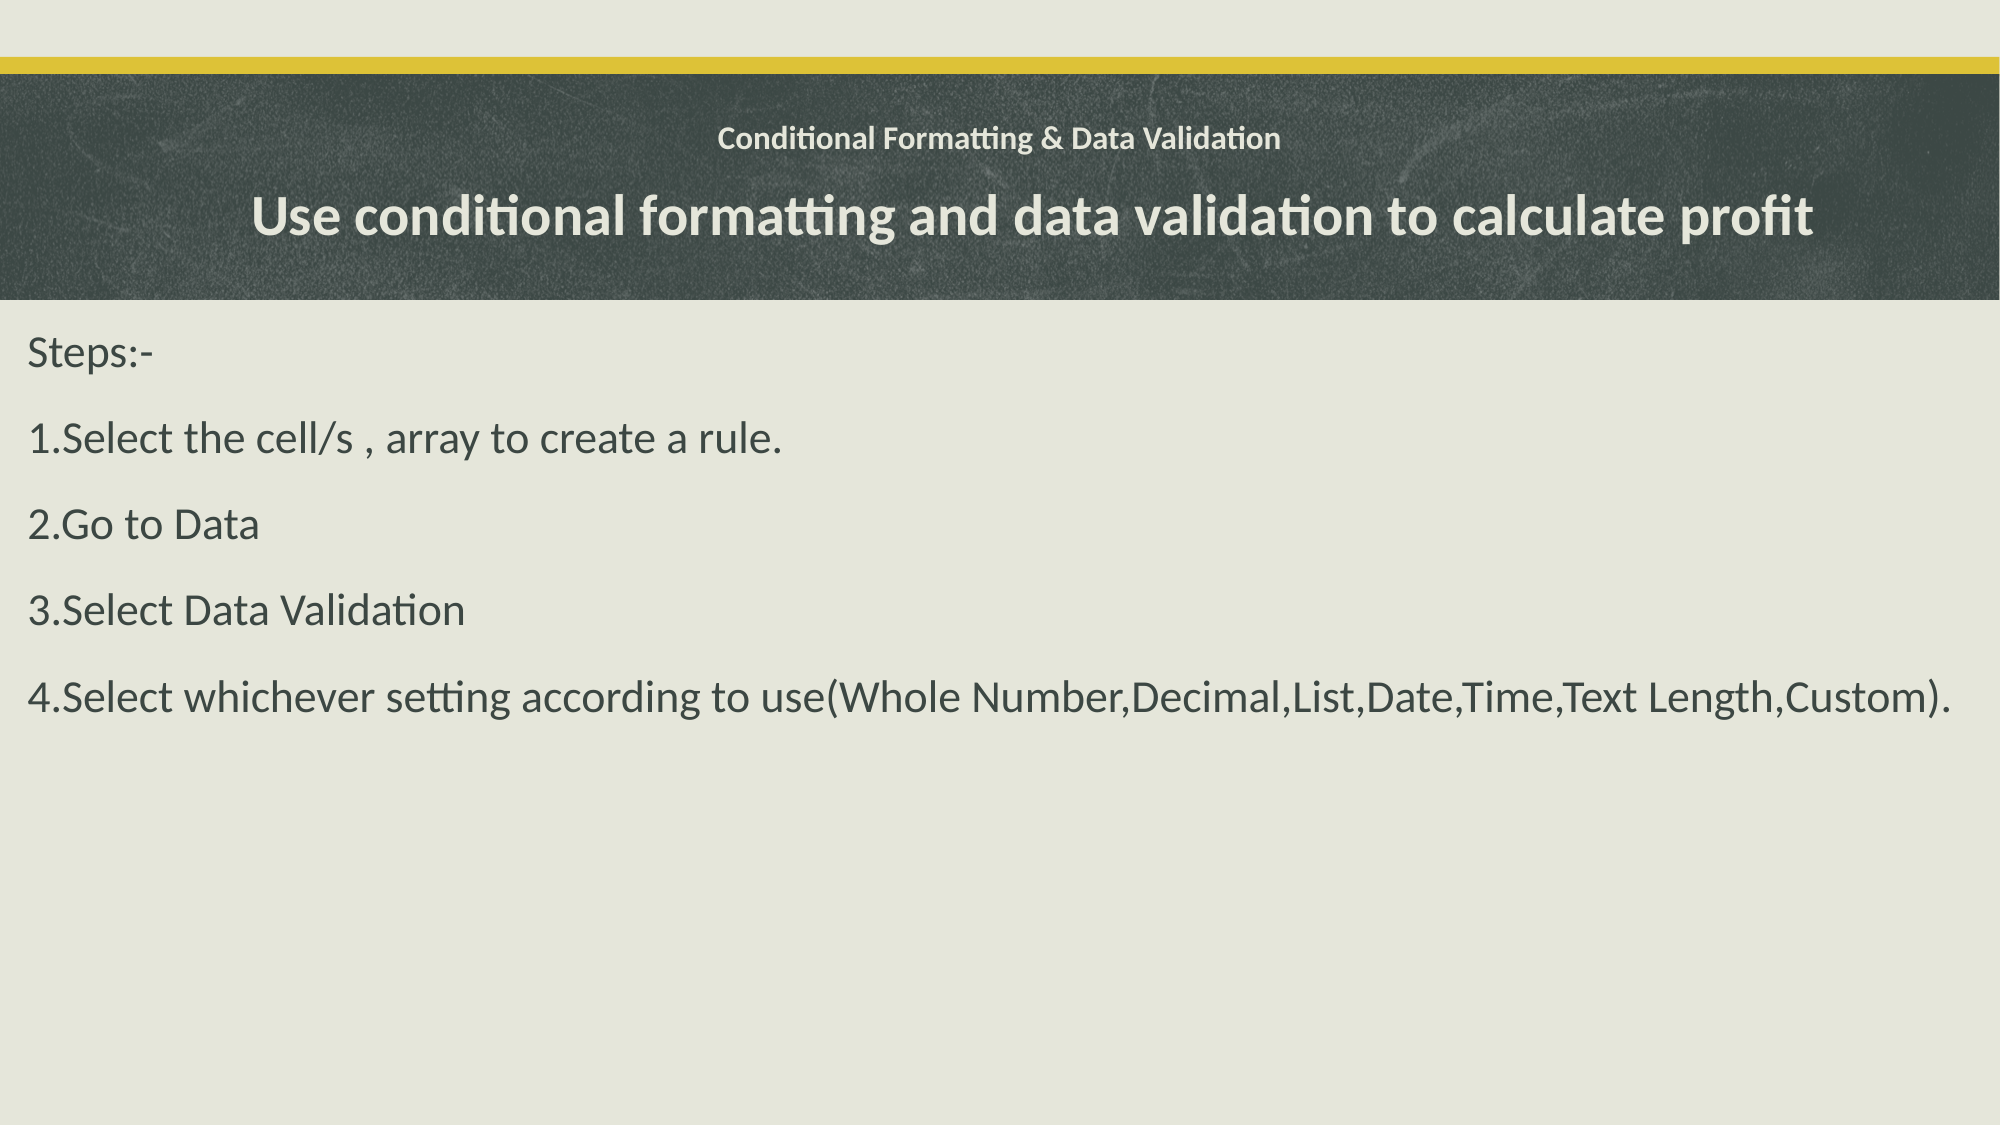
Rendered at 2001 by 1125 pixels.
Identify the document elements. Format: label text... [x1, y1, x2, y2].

title Conditional Formatting & Data Validation [210, 111, 1790, 169]
text_box Use conditional formatting and data validation to calculate profit [162, 169, 1903, 255]
picture [0, 74, 2000, 300]
list Steps:- 1.Select the cell/s , array to create a rule. 2.Go to Data 3.Select Data Validation 4.Select whichever setting according to use(Whole Number,Decimal,List,Date,Time,Text Length,Custom). [12, 313, 1983, 1115]
